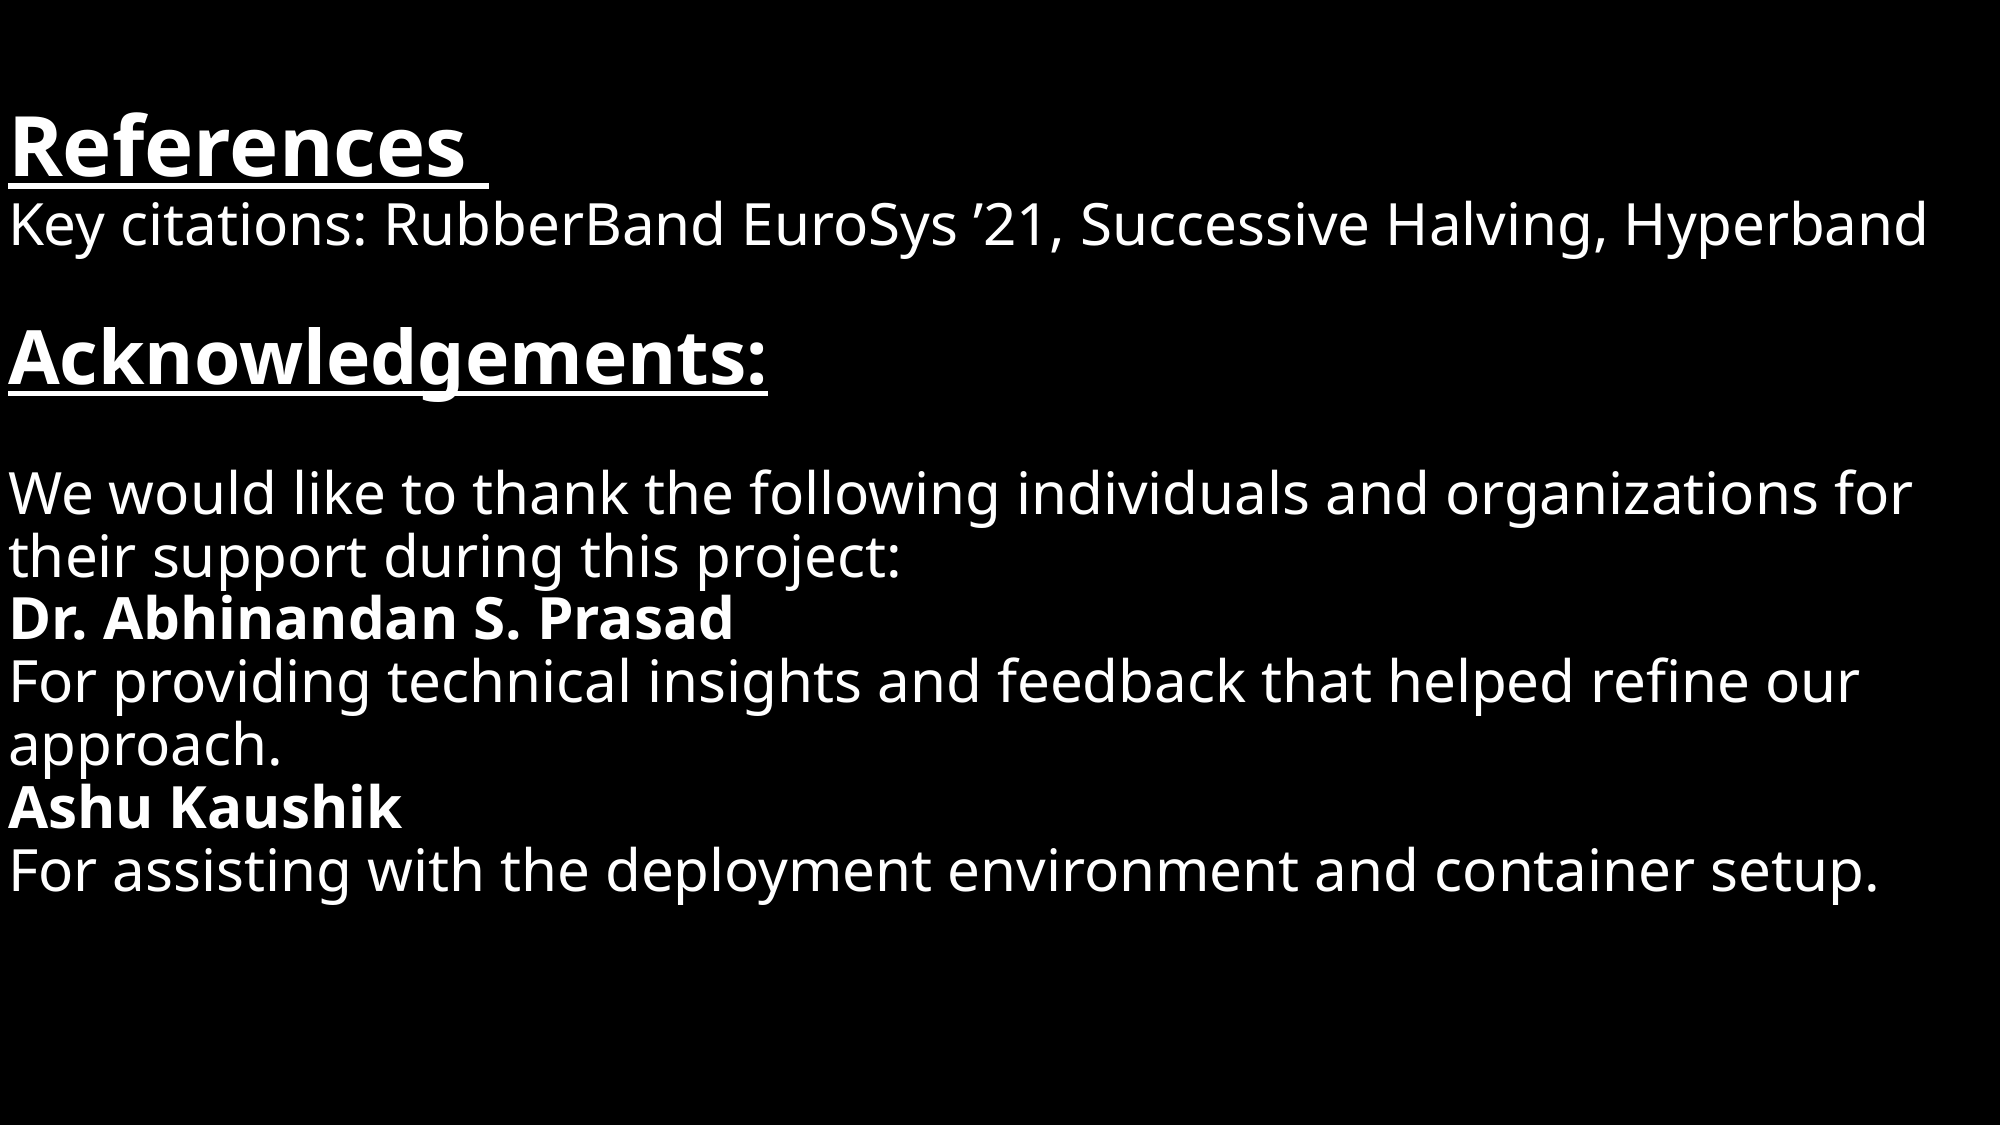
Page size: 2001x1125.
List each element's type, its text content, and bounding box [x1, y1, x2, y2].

title References Key citations: RubberBand EuroSys ’21, Successive Halving, Hyperband Acknowledgements: We would like to thank the following individuals and organizations for their support during this project: Dr. Abhinandan S. Prasad For providing technical insights and feedback that helped refine our approach. Ashu Kaushik For assisting with the deployment environment and container setup. [0, 0, 1994, 1092]
